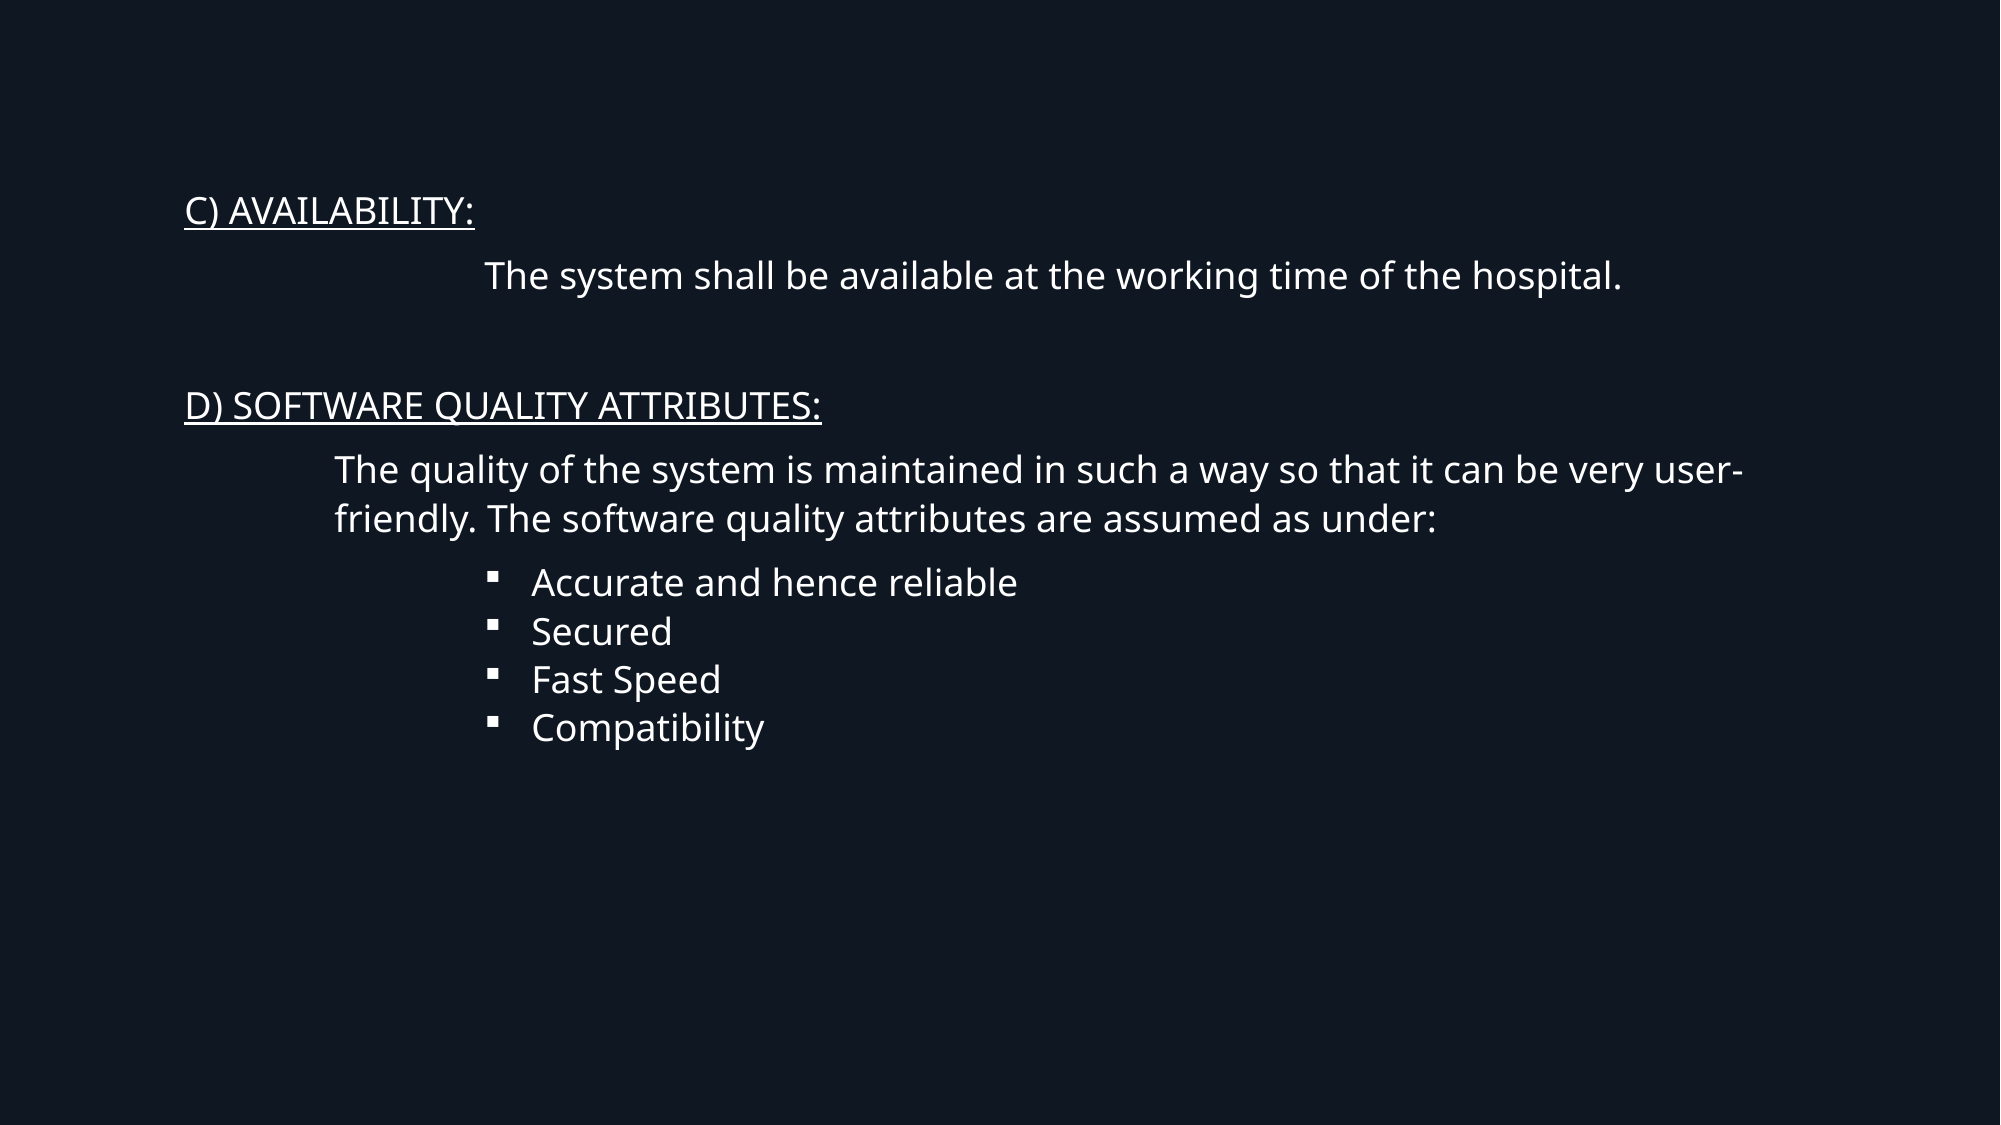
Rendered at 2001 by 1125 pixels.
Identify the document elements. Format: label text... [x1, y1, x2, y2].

text_box C) AVAILABILITY: The system shall be available at the working time of the hospital. D) SOFTWARE QUALITY ATTRIBUTES: The quality of the system is maintained in such a way so that it can be very user- friendly. The software quality attributes are assumed as under: Accurate and hence reliable Secured Fast Speed Compatibility [169, 176, 1805, 757]
